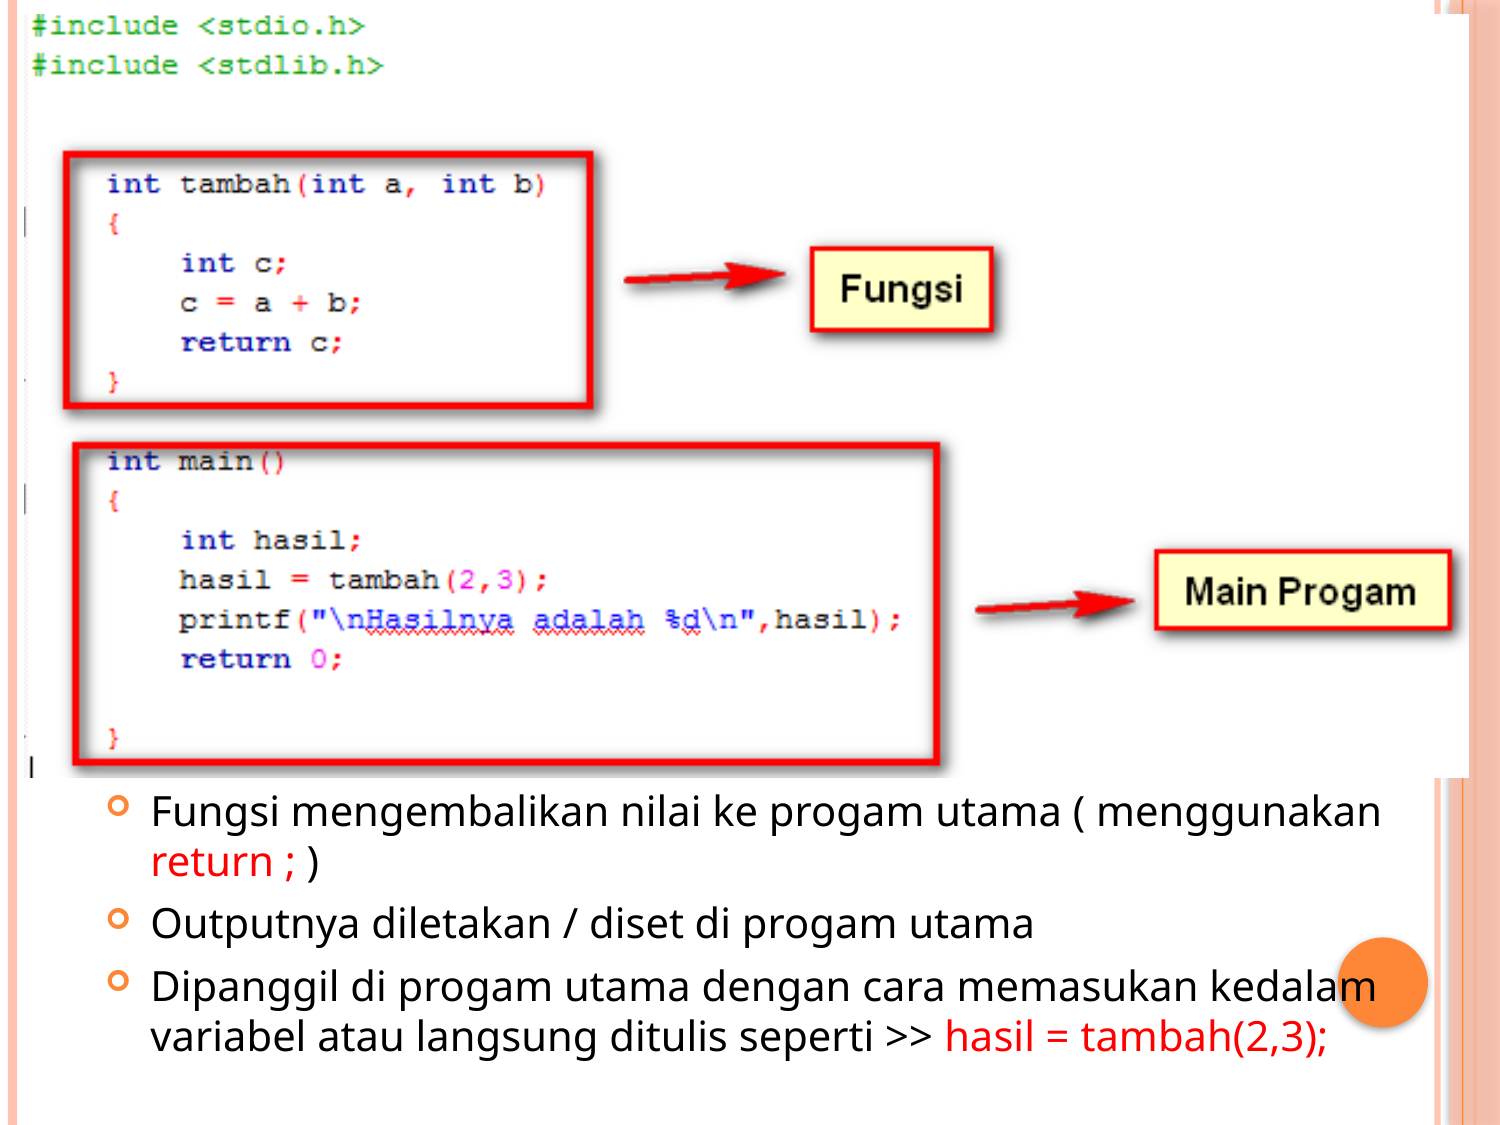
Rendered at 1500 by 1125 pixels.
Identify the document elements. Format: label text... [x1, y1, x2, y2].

list Fungsi mengembalikan nilai ke progam utama ( menggunakan return ; ) Outputnya diletakan / diset di progam utama Dipanggil di progam utama dengan cara memasukan kedalam variabel atau langsung ditulis seperti >> hasil = tambah(2,3); [90, 787, 1404, 1103]
picture [24, 14, 1470, 778]
